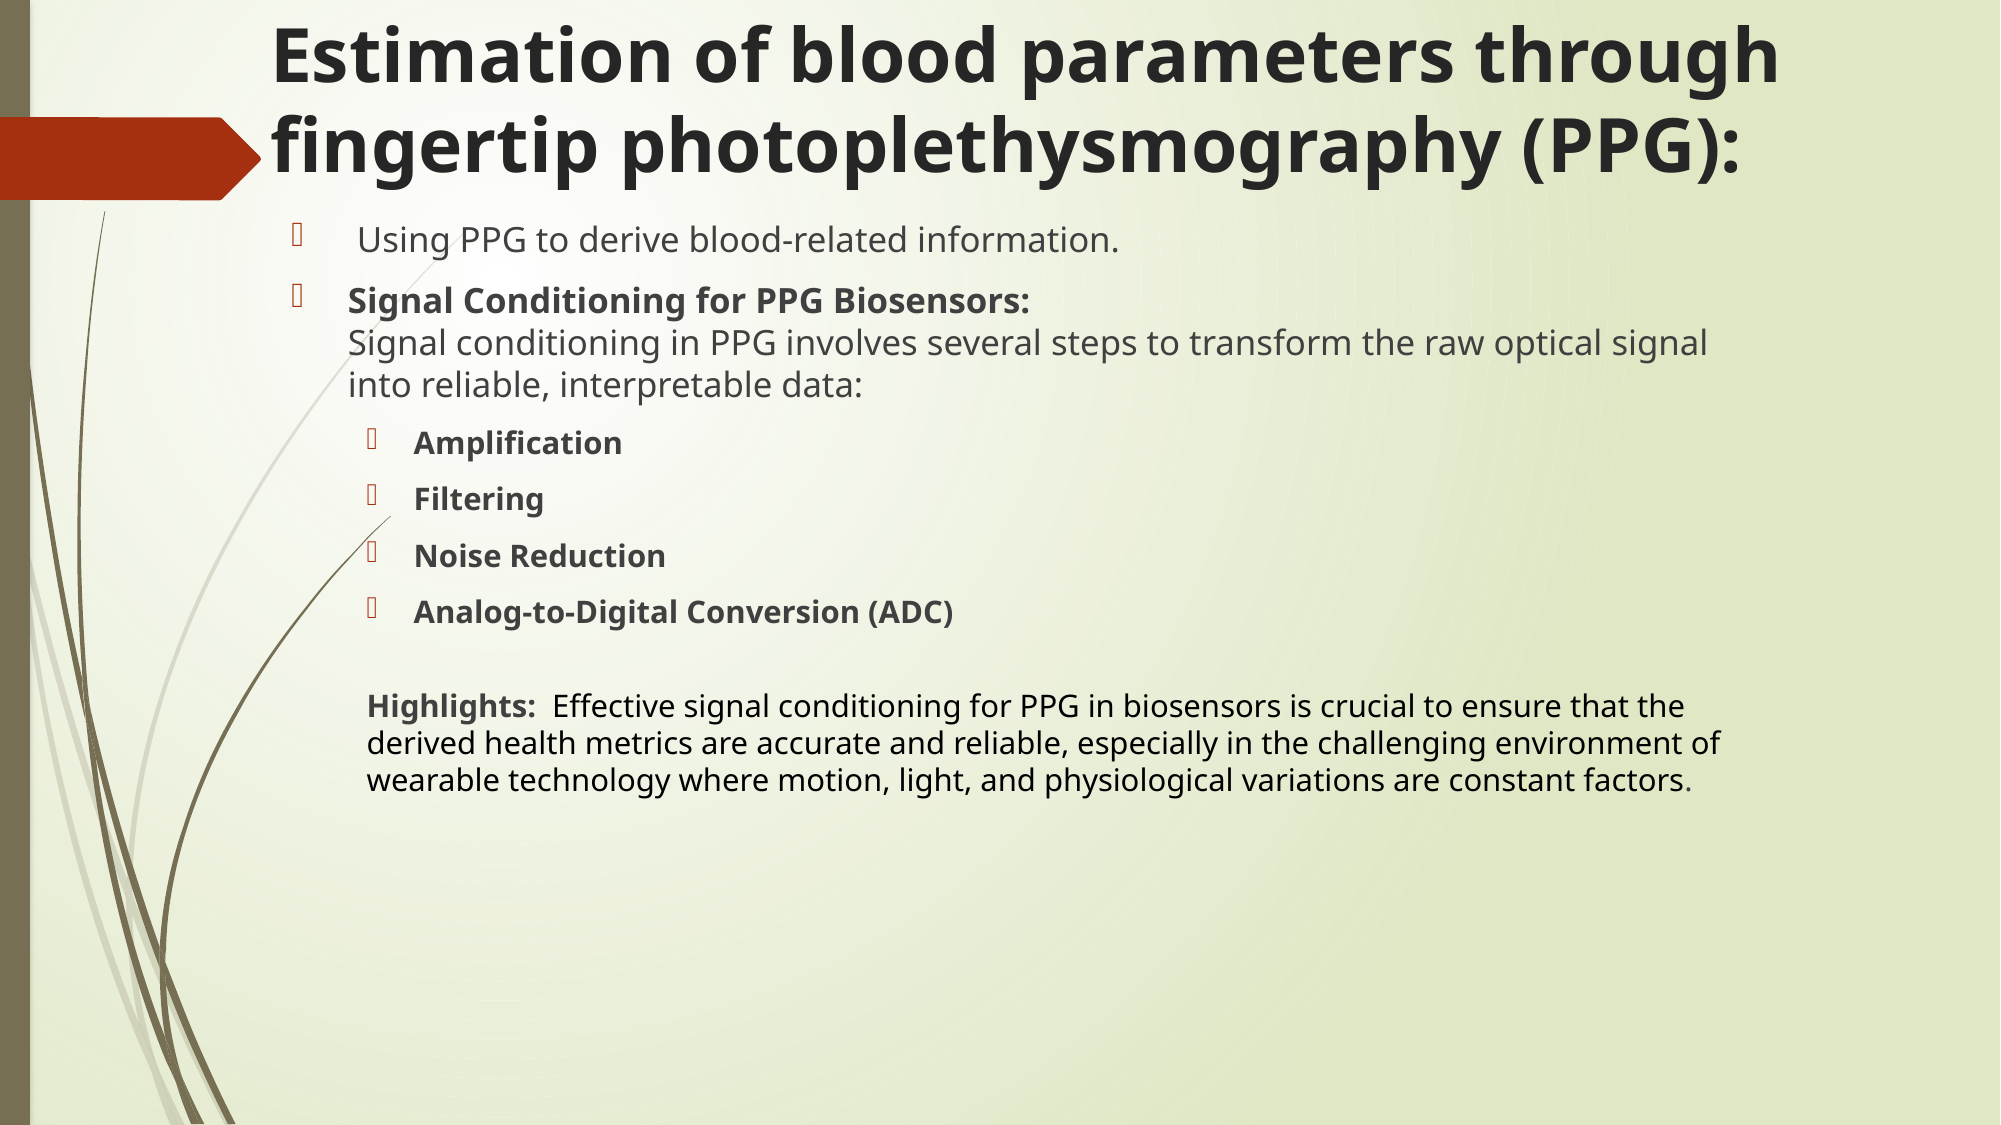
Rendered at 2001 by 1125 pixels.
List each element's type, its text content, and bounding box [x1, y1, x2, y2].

list Using PPG to derive blood-related information. Signal Conditioning for PPG Biosensors: Signal conditioning in PPG involves several steps to transform the raw optical signal into reliable, interpretable data: Amplification Filtering Noise Reduction Analog-to-Digital Conversion (ADC) Highlights: Effective signal conditioning for PPG in biosensors is crucial to ensure that the derived health metrics are accurate and reliable, especially in the challenging environment of wearable technology where motion, light, and physiological variations are constant factors. [276, 210, 1739, 830]
title Estimation of blood parameters through fingertip photoplethysmography (PPG): [255, 0, 2000, 211]
